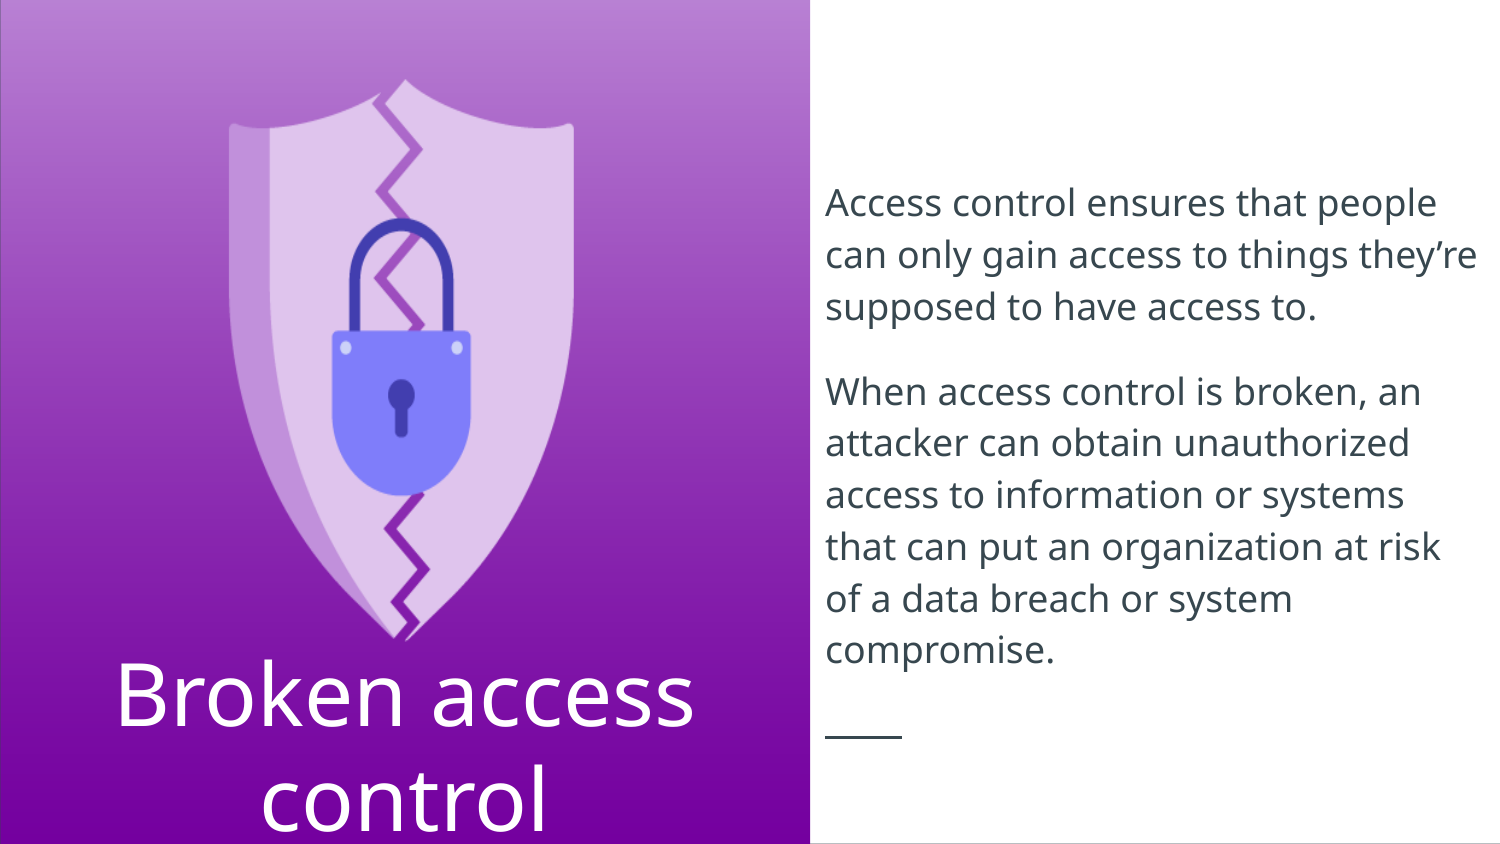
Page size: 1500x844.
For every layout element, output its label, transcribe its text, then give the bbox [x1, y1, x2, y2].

list Access control ensures that people can only gain access to things they’re supposed to have access to. When access control is broken, an attacker can obtain unauthorized access to information or systems that can put an organization at risk of a data breach or system compromise. [813, 0, 1500, 844]
picture [0, 0, 811, 844]
